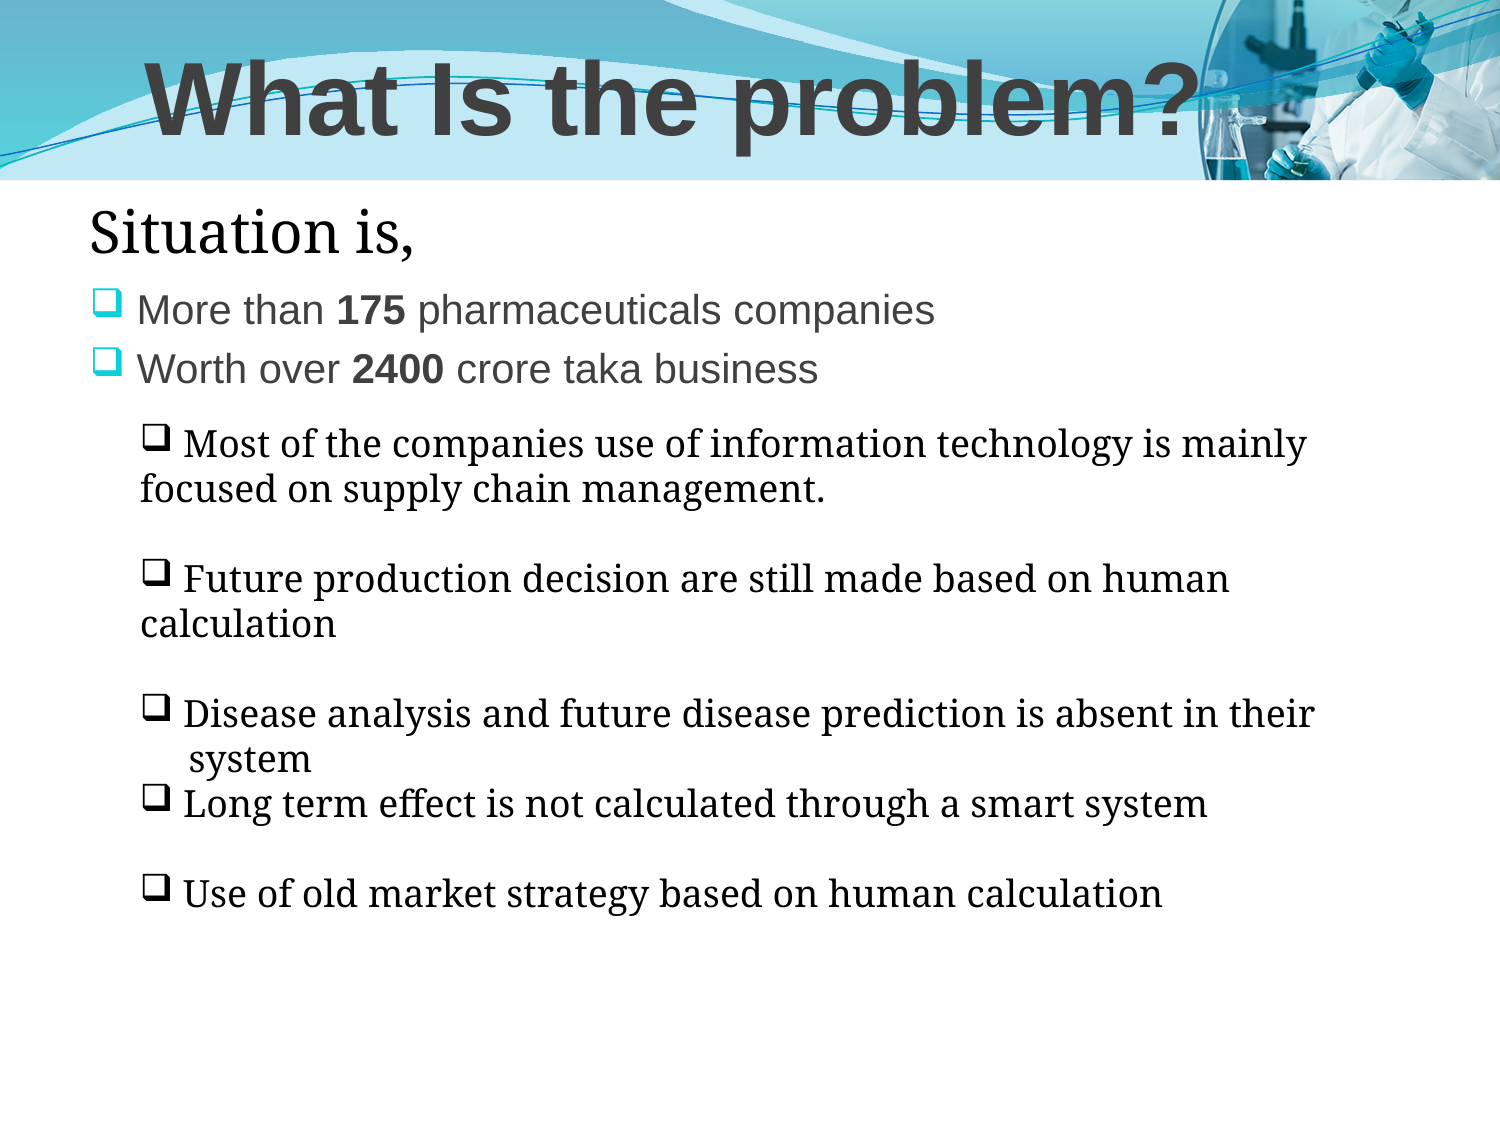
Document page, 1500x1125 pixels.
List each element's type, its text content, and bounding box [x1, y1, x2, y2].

text_box Most of the companies use of information technology is mainly focused on supply chain management. Future production decision are still made based on human calculation Disease analysis and future disease prediction is absent in their system Long term effect is not calculated through a smart system Use of old market strategy based on human calculation [124, 412, 1388, 968]
picture [0, 179, 1500, 1125]
text_box Situation is, [74, 187, 1413, 273]
list More than 175 pharmaceuticals companies Worth over 2400 crore taka business [75, 262, 1463, 413]
title What Is the problem? [0, 2, 1500, 179]
